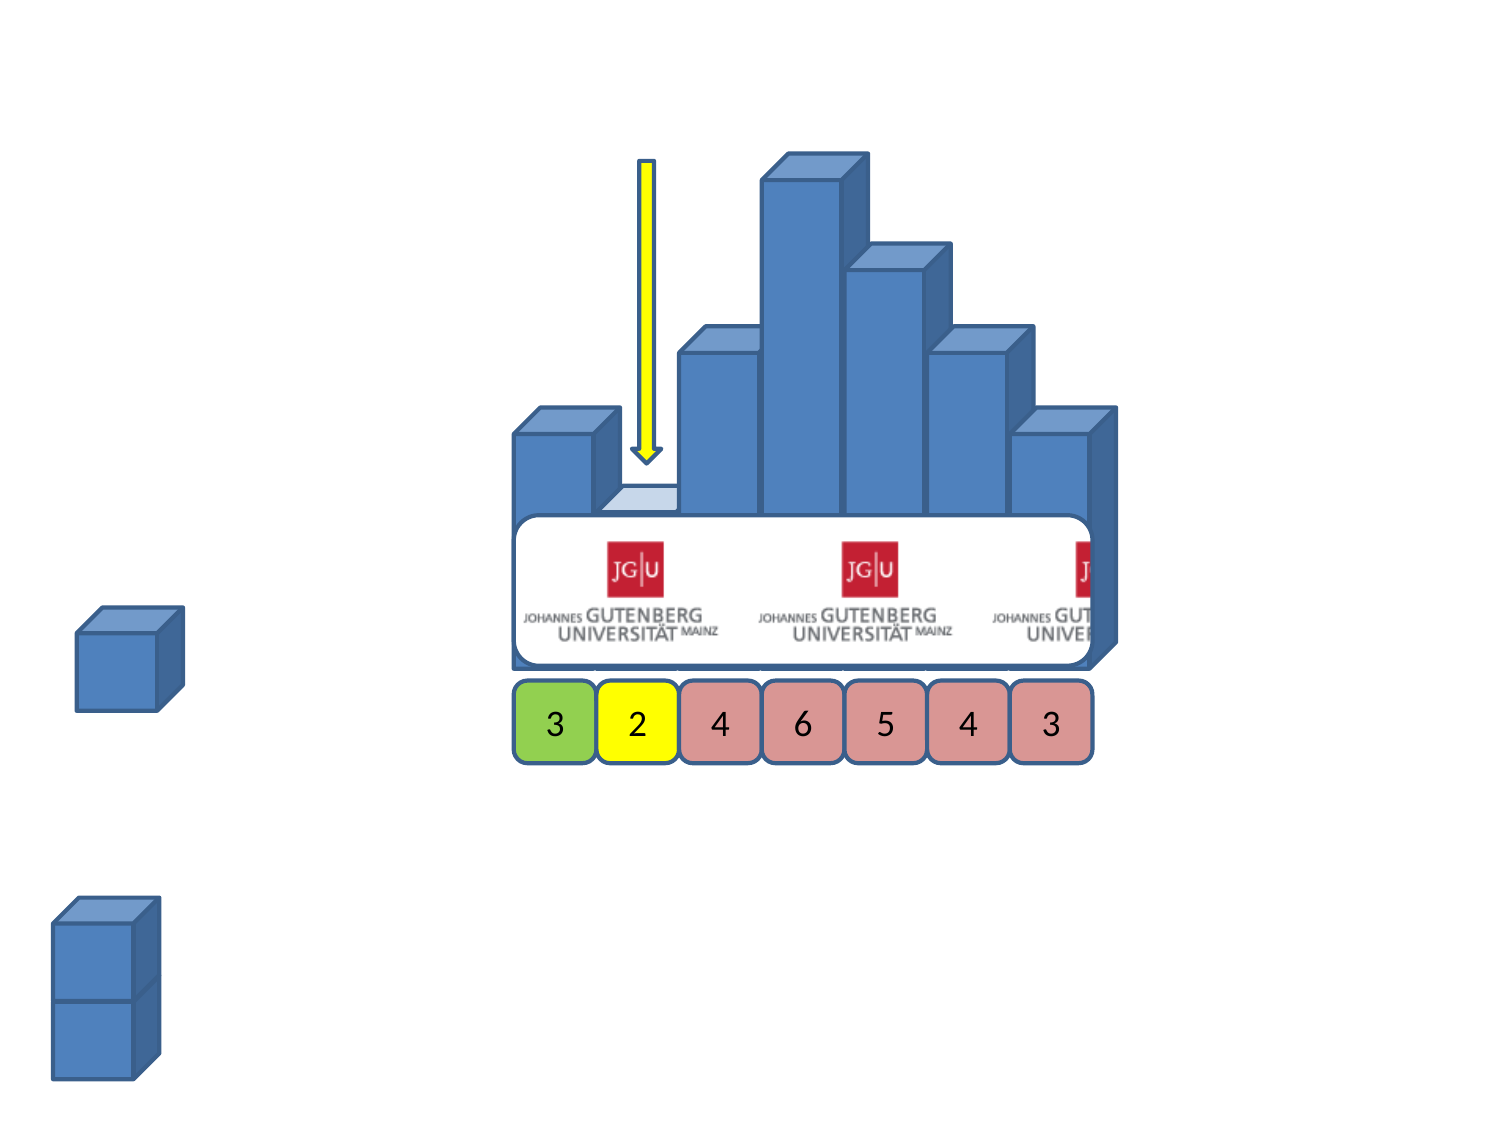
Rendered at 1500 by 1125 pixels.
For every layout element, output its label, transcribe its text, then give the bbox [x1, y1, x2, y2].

text_box [594, 483, 676, 513]
text_box [759, 151, 871, 513]
text_box 6 [759, 678, 844, 766]
text_box [925, 324, 1036, 513]
text_box [1007, 405, 1119, 671]
text_box 2 [594, 678, 679, 766]
text_box [629, 158, 664, 466]
text_box 3 [511, 678, 596, 766]
text_box [50, 977, 162, 1082]
text_box 4 [925, 678, 1010, 766]
text_box [50, 895, 162, 1004]
text_box [74, 605, 186, 713]
text_box [511, 405, 623, 536]
text_box [842, 241, 953, 513]
text_box 4 [676, 678, 762, 766]
text_box [511, 513, 1095, 668]
text_box [511, 645, 594, 671]
text_box 5 [842, 678, 927, 766]
text_box 3 [1007, 678, 1095, 766]
text_box [676, 324, 759, 513]
